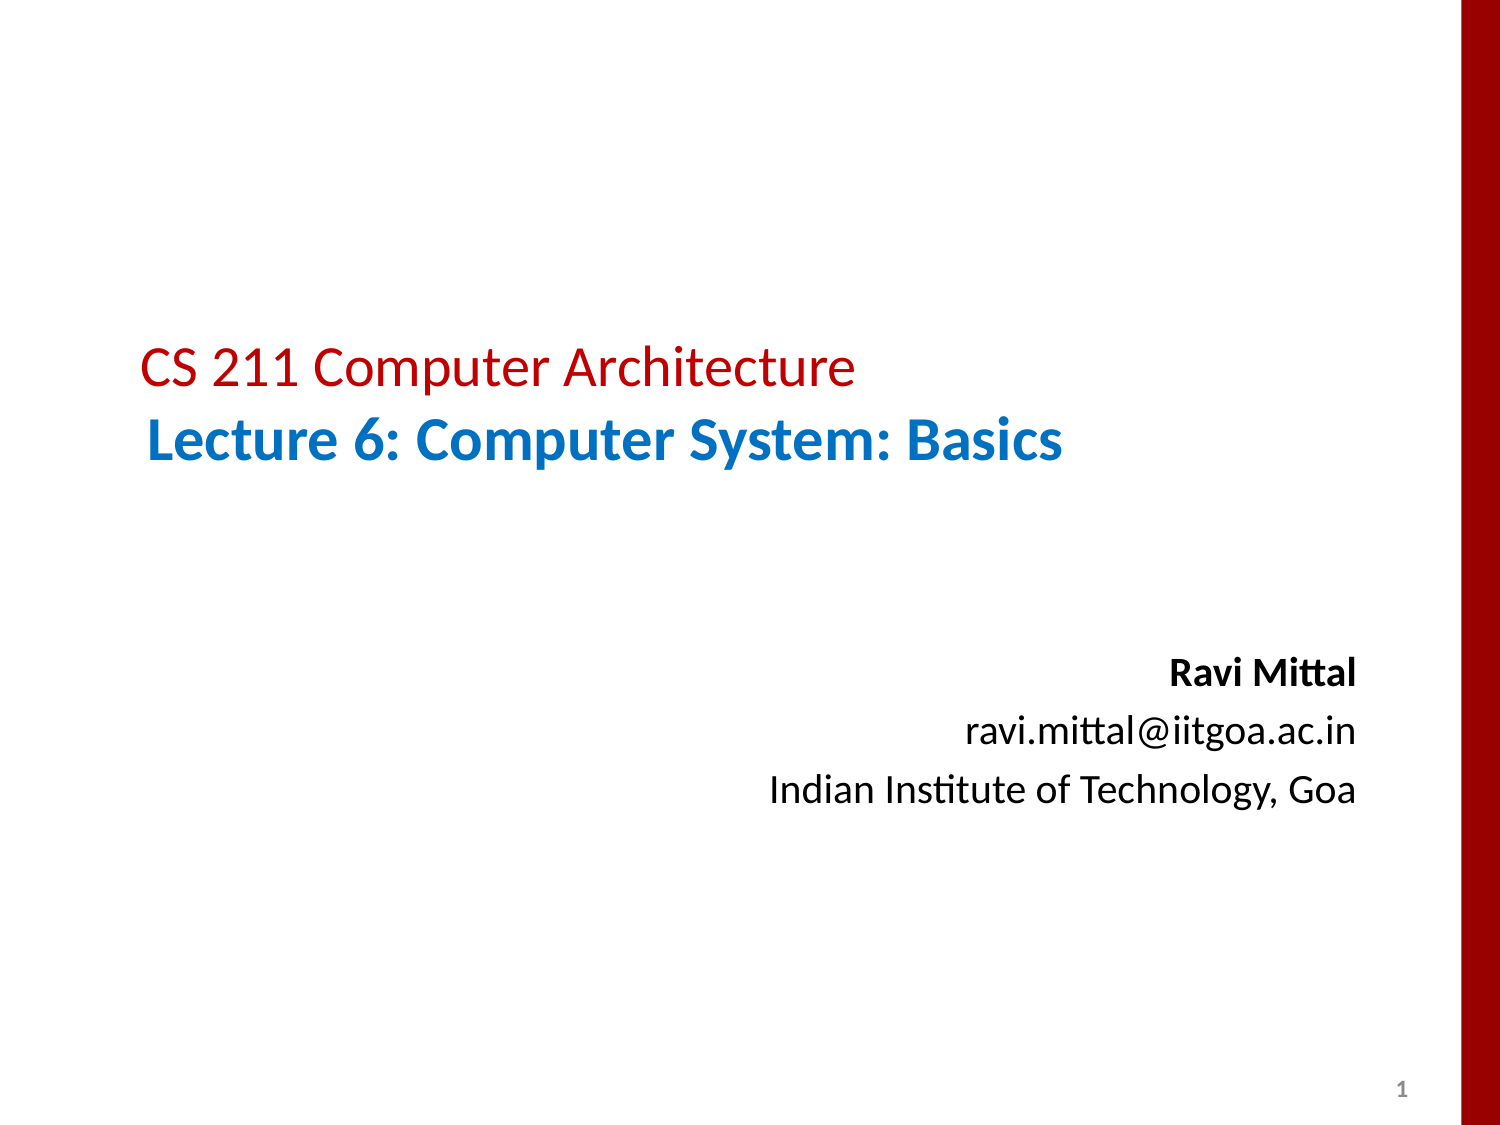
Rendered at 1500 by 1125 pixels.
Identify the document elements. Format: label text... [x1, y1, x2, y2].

title CS 211 Computer Architecture Lecture 6: Computer System: Basics [112, 279, 1388, 522]
subtitle Ravi Mittal ravi.mittal@iitgoa.ac.in Indian Institute of Technology, Goa [112, 637, 1373, 926]
